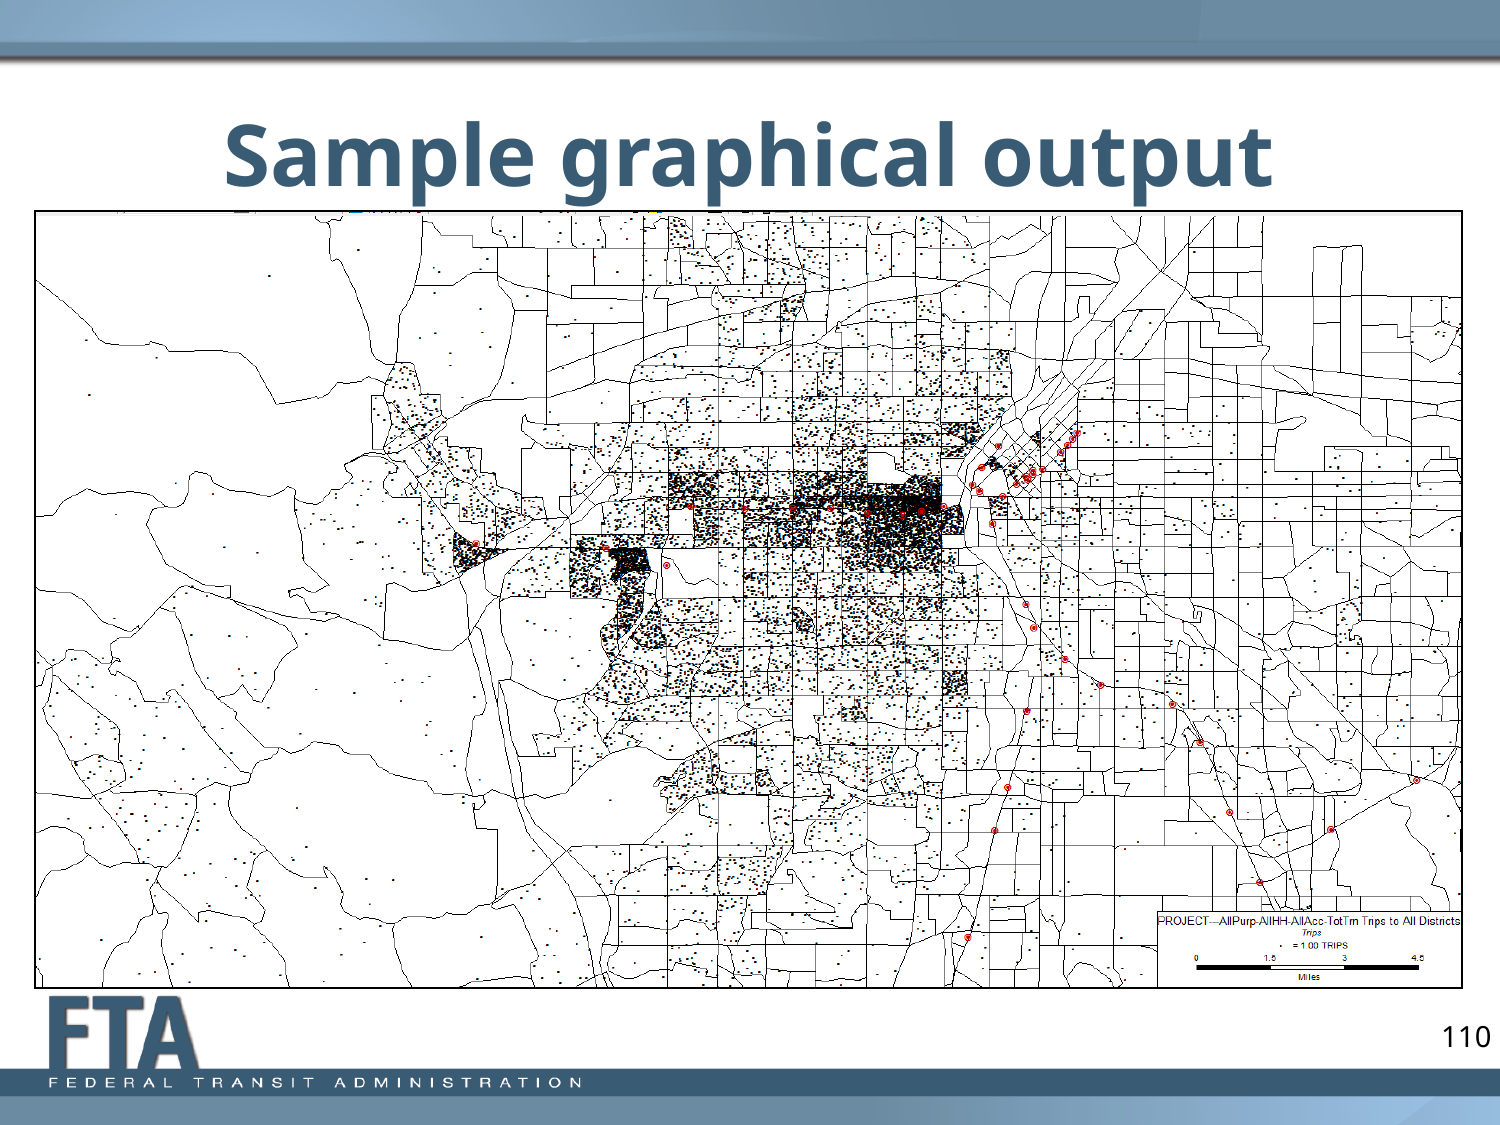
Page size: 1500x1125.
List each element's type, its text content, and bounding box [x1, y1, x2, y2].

slide_number 110 [1426, 1010, 1500, 1125]
picture [0, 0, 1500, 75]
picture [0, 992, 1500, 1125]
picture [35, 211, 1462, 988]
title Sample graphical output [74, 71, 1426, 210]
